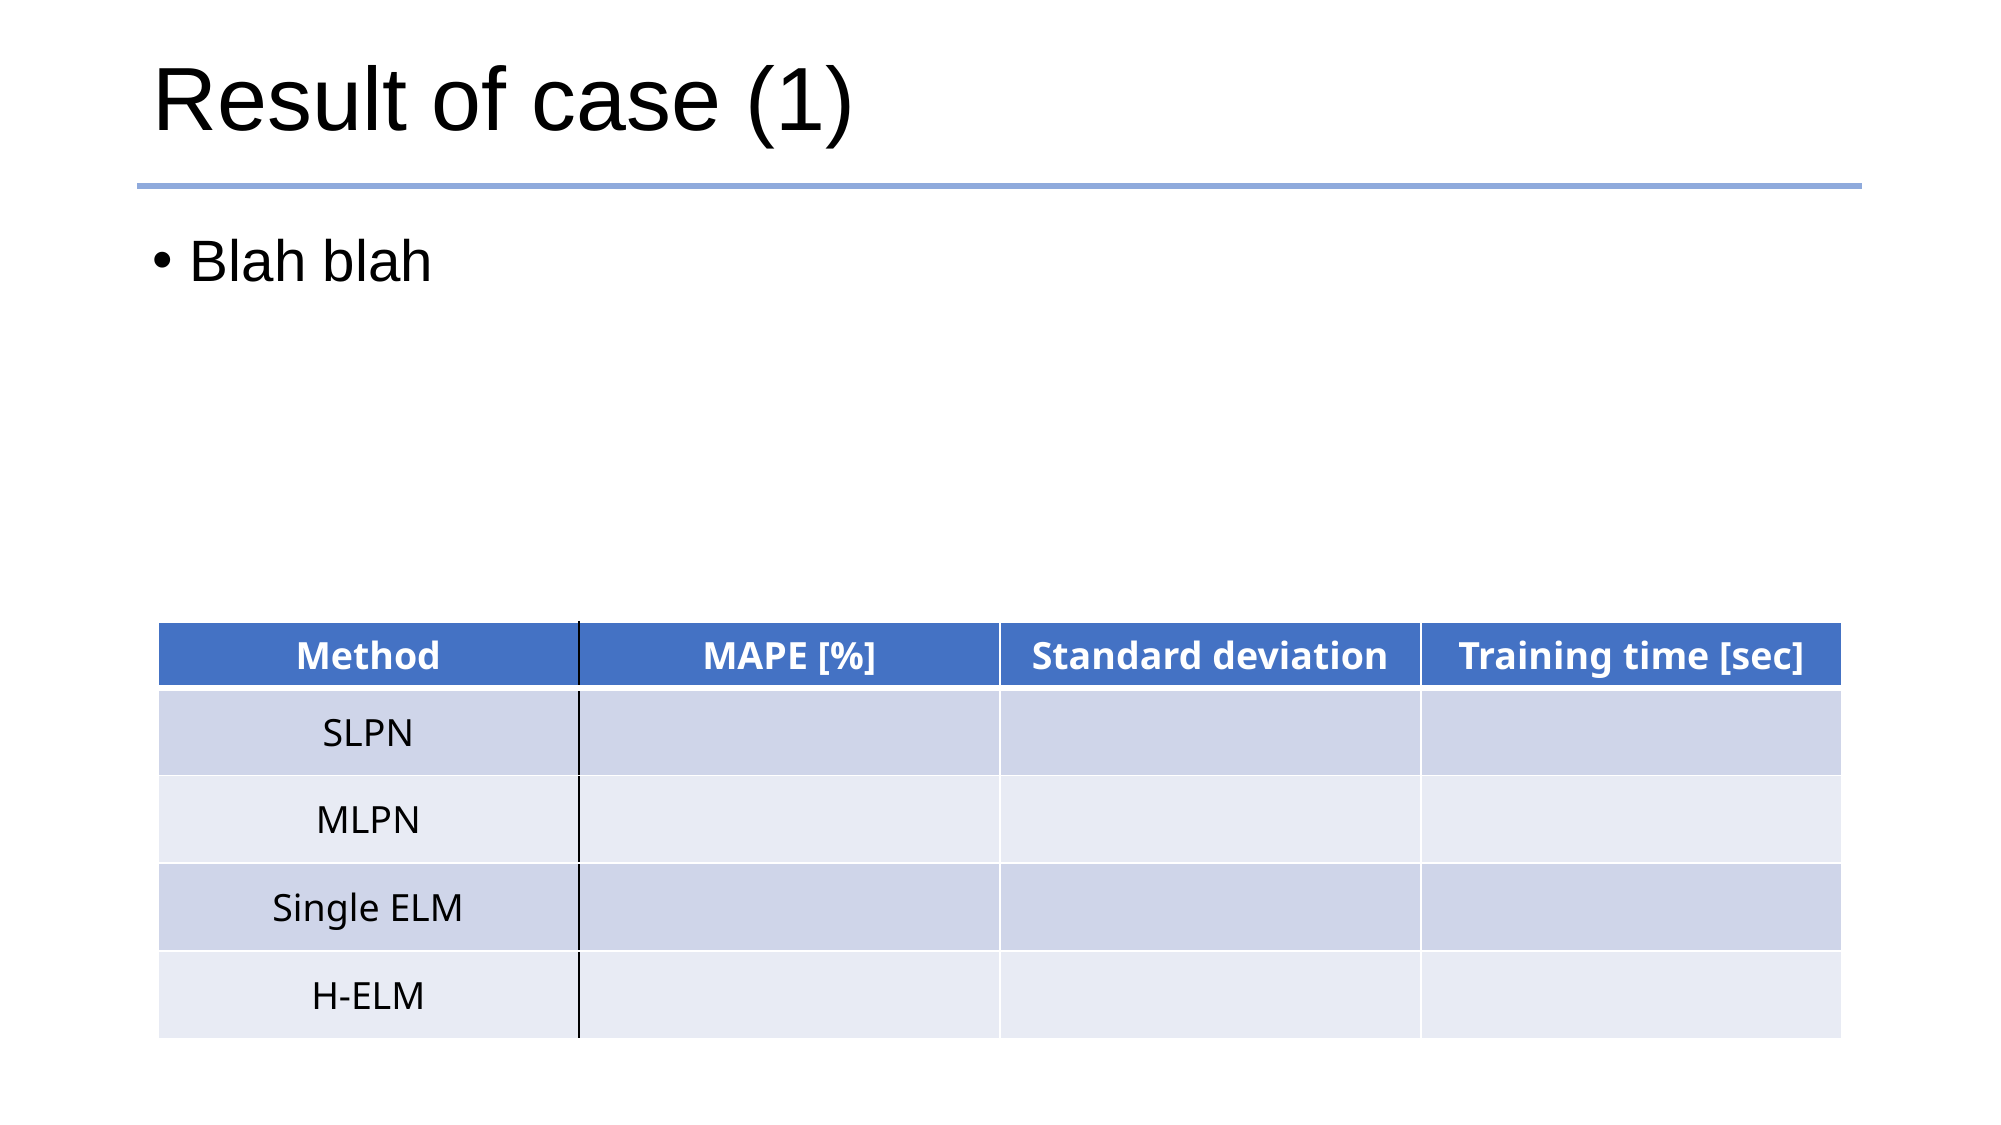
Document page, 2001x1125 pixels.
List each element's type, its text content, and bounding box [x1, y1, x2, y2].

table_cell [1001, 776, 1420, 862]
table_cell [1422, 952, 1841, 1038]
list Blah blah [137, 223, 1863, 1091]
table_header Training time [sec] [1422, 623, 1841, 685]
table_cell [1422, 864, 1841, 950]
table_cell [1422, 691, 1841, 775]
table_cell [580, 691, 999, 775]
table_cell [1001, 691, 1420, 775]
table_cell Single ELM [159, 864, 578, 950]
table_cell [580, 776, 999, 862]
table_header Method [159, 623, 578, 685]
table_cell [1422, 776, 1841, 862]
table_cell [580, 864, 999, 950]
table_cell [1001, 864, 1420, 950]
table_header Standard deviation [1001, 623, 1420, 685]
title Result of case (1) [137, 44, 1863, 158]
table_cell MLPN [159, 776, 578, 862]
table_cell SLPN [159, 691, 578, 775]
table_cell [1001, 952, 1420, 1038]
table_cell H-ELM [159, 952, 578, 1038]
table_header MAPE [%] [580, 623, 999, 685]
table_cell [580, 952, 999, 1038]
